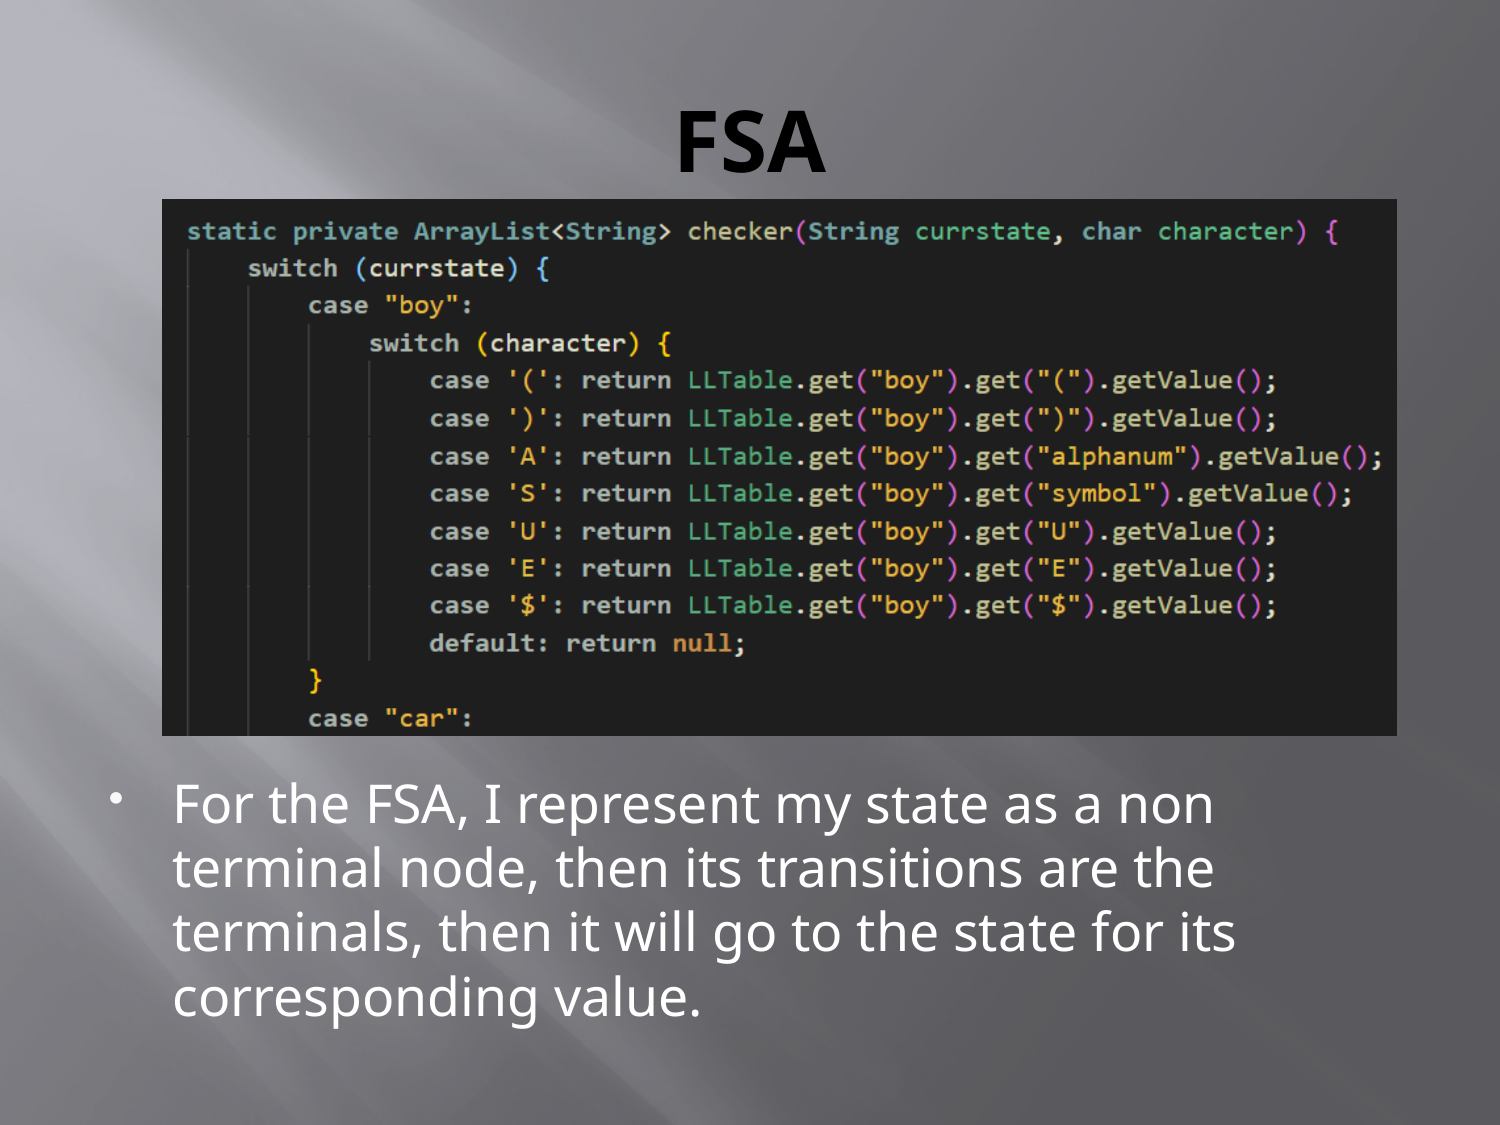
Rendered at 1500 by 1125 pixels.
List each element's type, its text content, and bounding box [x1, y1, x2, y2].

title FSA [75, 45, 1425, 233]
picture [162, 199, 1398, 736]
list For the FSA, I represent my state as a non terminal node, then its transitions are the terminals, then it will go to the state for its corresponding value. [75, 762, 1425, 1035]
